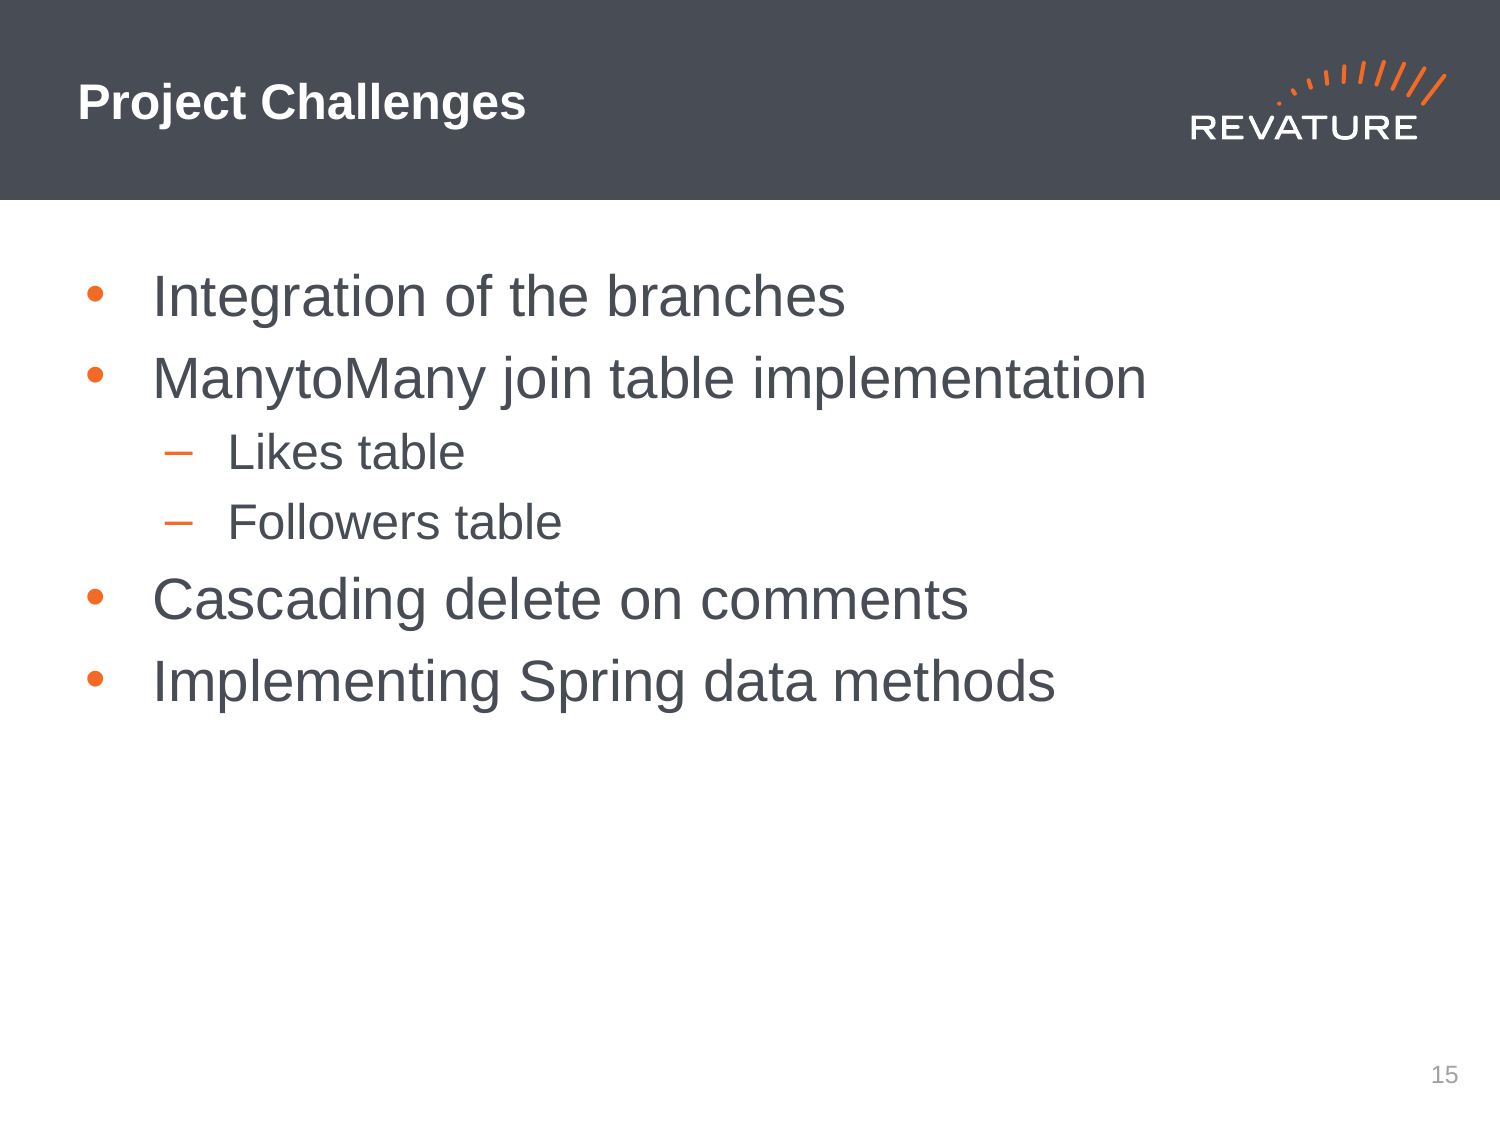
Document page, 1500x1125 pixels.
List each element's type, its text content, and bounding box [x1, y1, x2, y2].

title Project Challenges [62, 0, 1084, 200]
list Integration of the branches ManytoMany join table implementation Likes table Followers table Cascading delete on comments Implementing Spring data methods [62, 243, 1438, 986]
slide_number 14 [1332, 1043, 1474, 1104]
